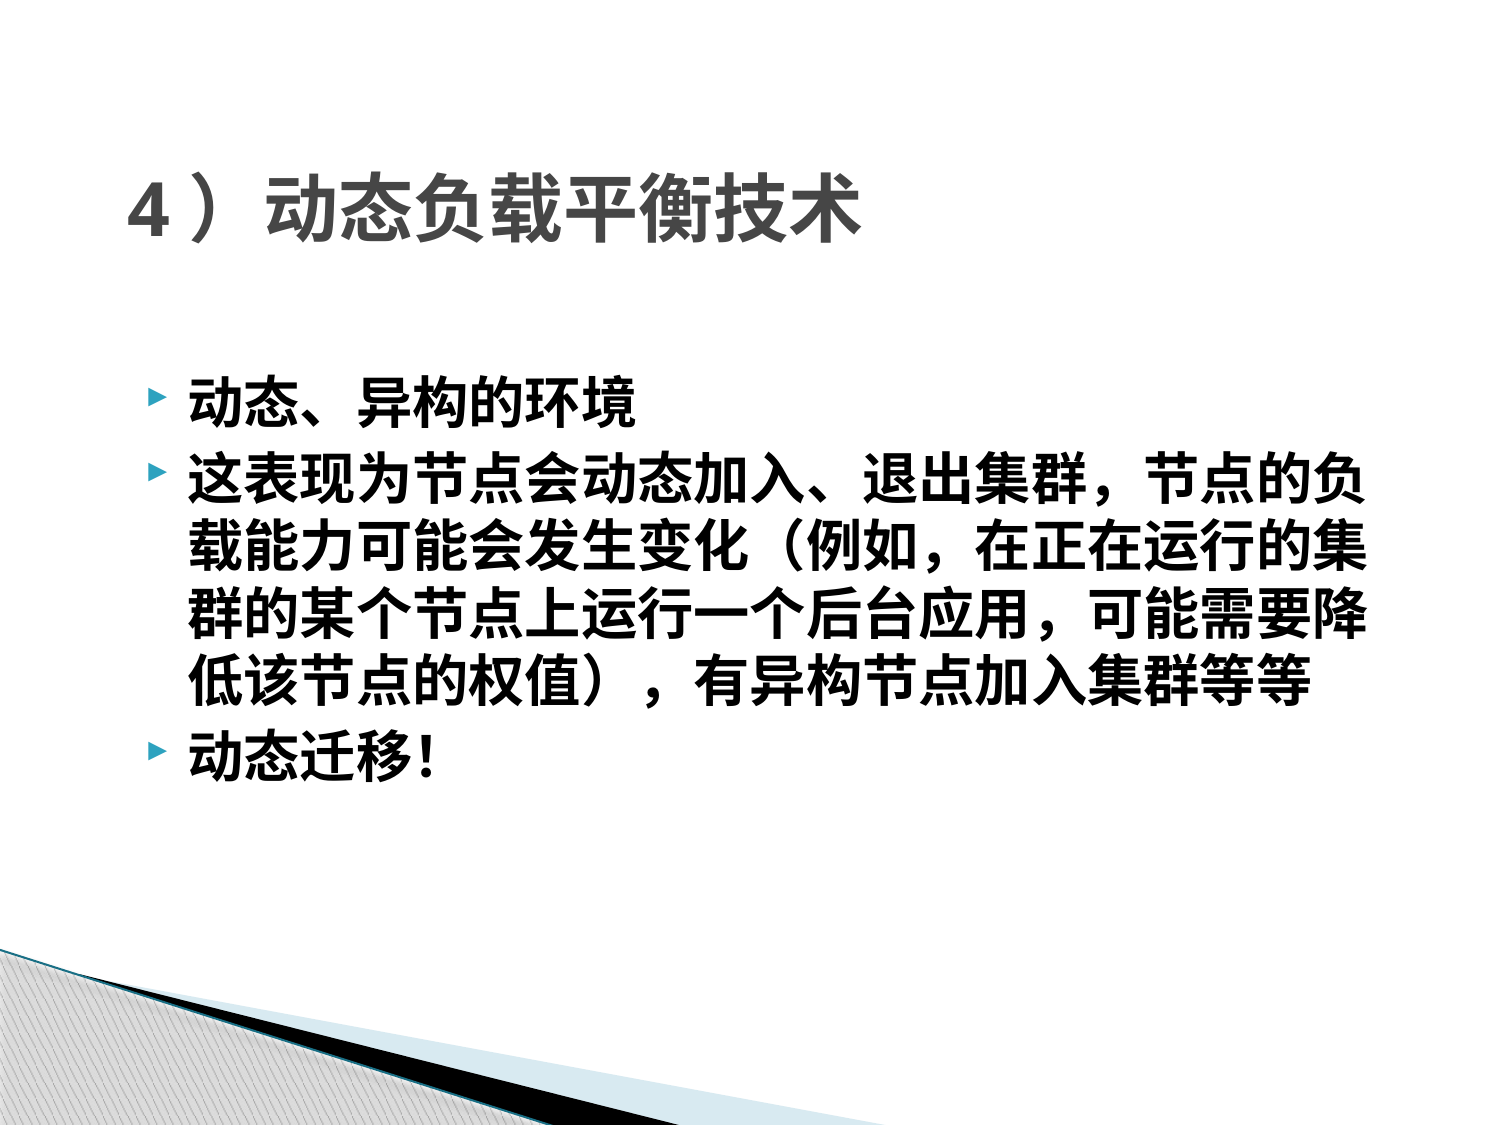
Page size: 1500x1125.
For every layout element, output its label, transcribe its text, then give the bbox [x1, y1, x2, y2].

title 4）动态负载平衡技术 [112, 134, 1388, 279]
text_box [254, 1035, 542, 1125]
text_box [0, 953, 112, 990]
list 动态、异构的环境 这表现为节点会动态加入、退出集群，节点的负载能力可能会发生变化（例如，在正在运行的集群的某个节点上运行一个后台应用，可能需要降低该节点的权值），有异构节点加入集群等等 动态迁移！ [112, 359, 1388, 1035]
